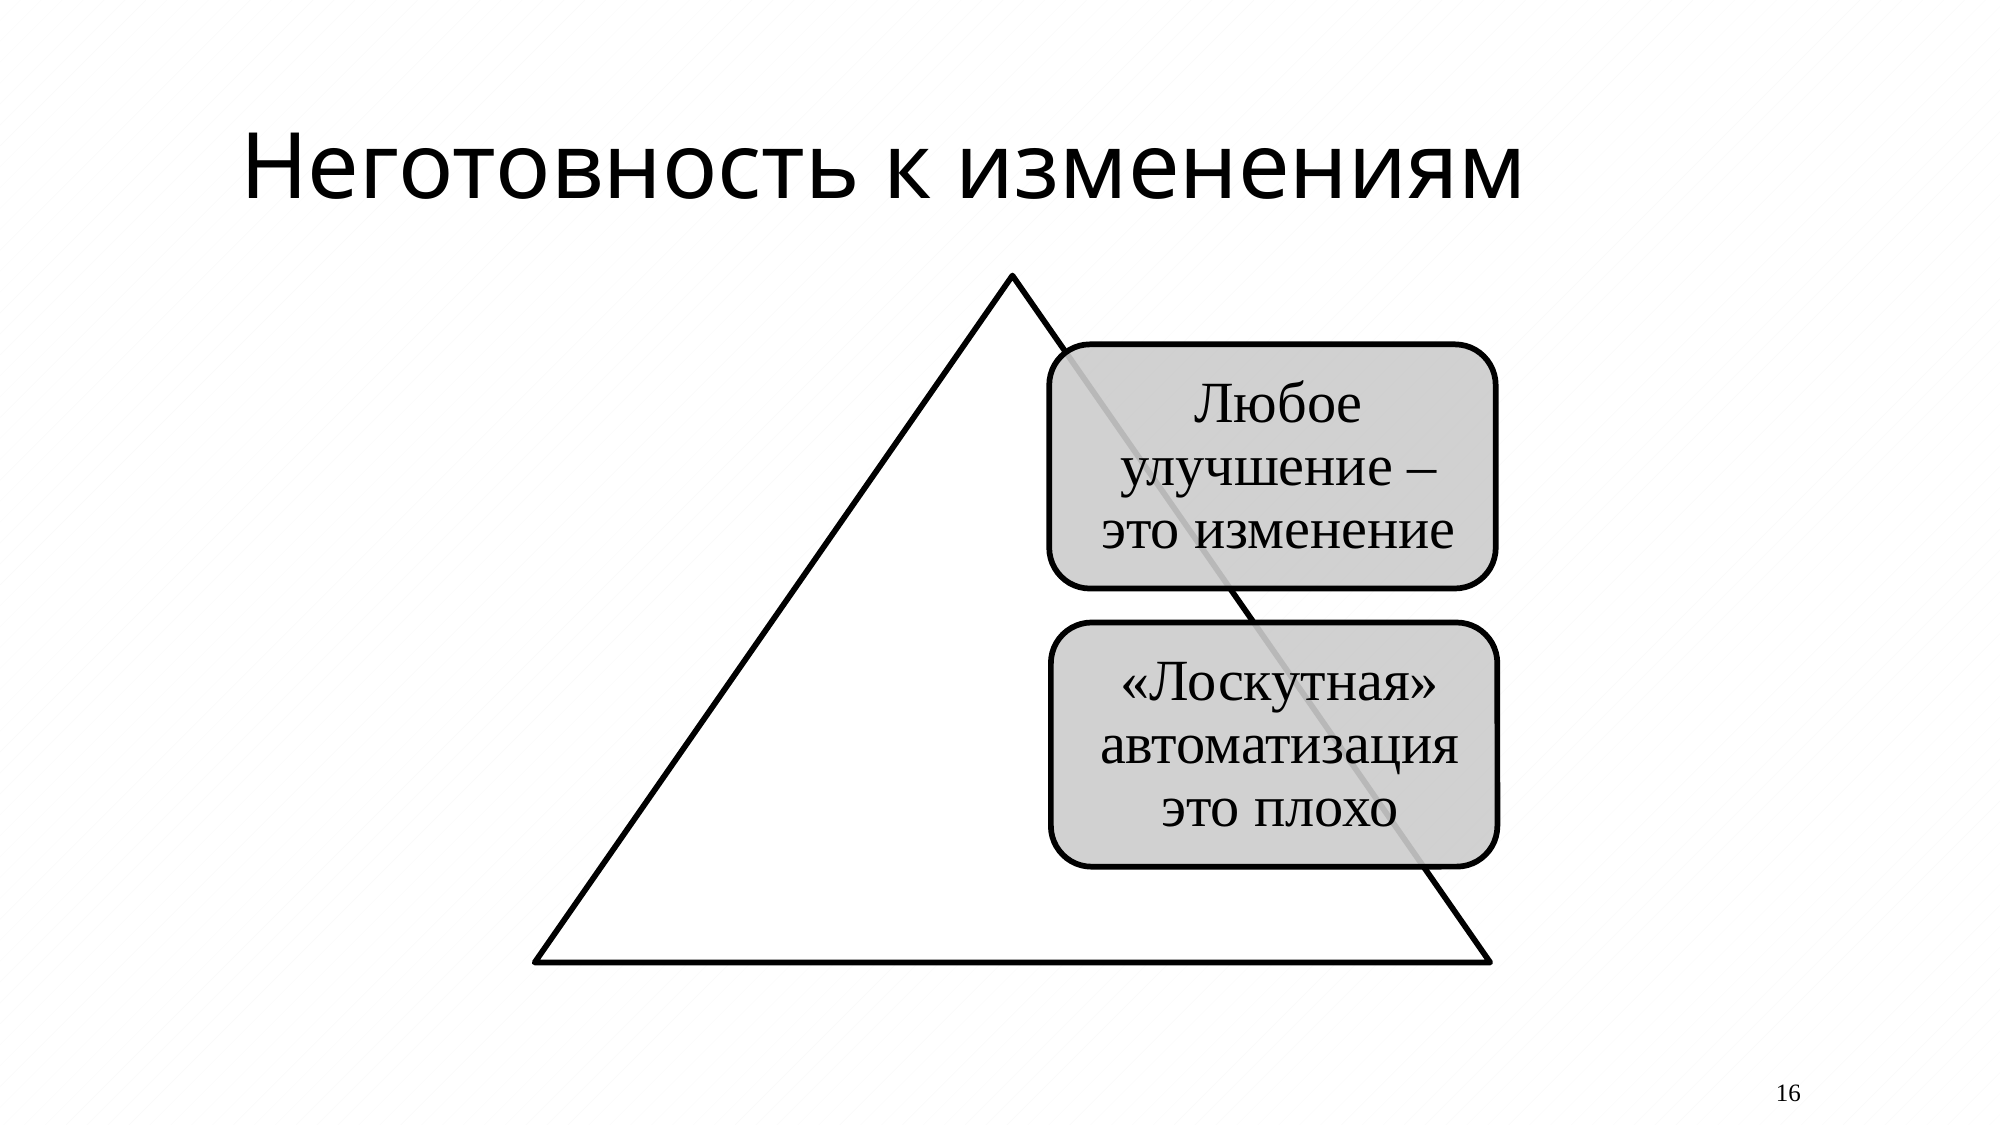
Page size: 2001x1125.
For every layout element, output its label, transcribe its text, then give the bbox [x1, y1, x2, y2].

title Неготовность к изменениям [225, 112, 1800, 275]
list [224, 275, 1800, 963]
slide_number 16 [1553, 1058, 1816, 1125]
